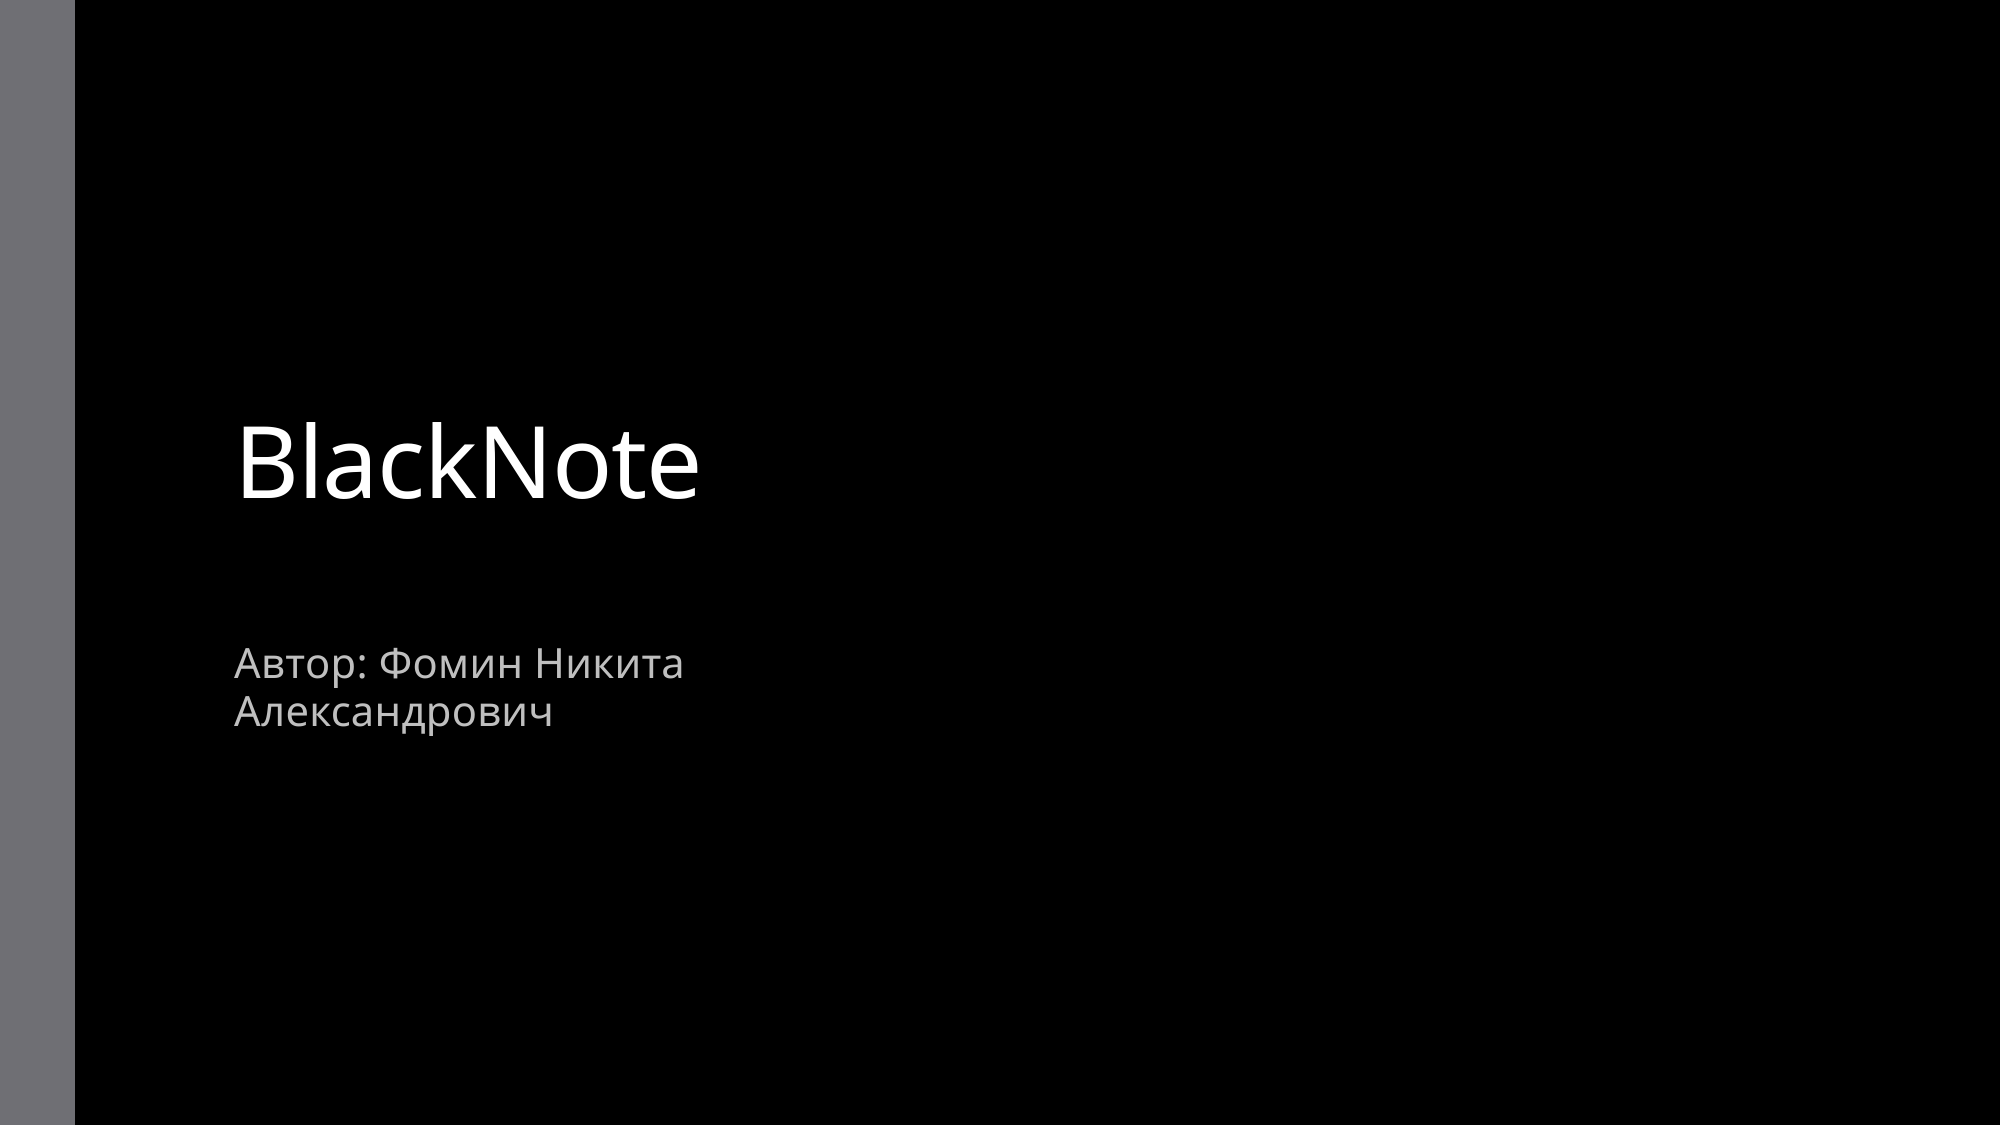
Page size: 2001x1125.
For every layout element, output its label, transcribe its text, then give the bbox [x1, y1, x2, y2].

subtitle Автор: Фомин Никита Александрович [219, 633, 1032, 832]
title BlackNote [219, 0, 880, 527]
